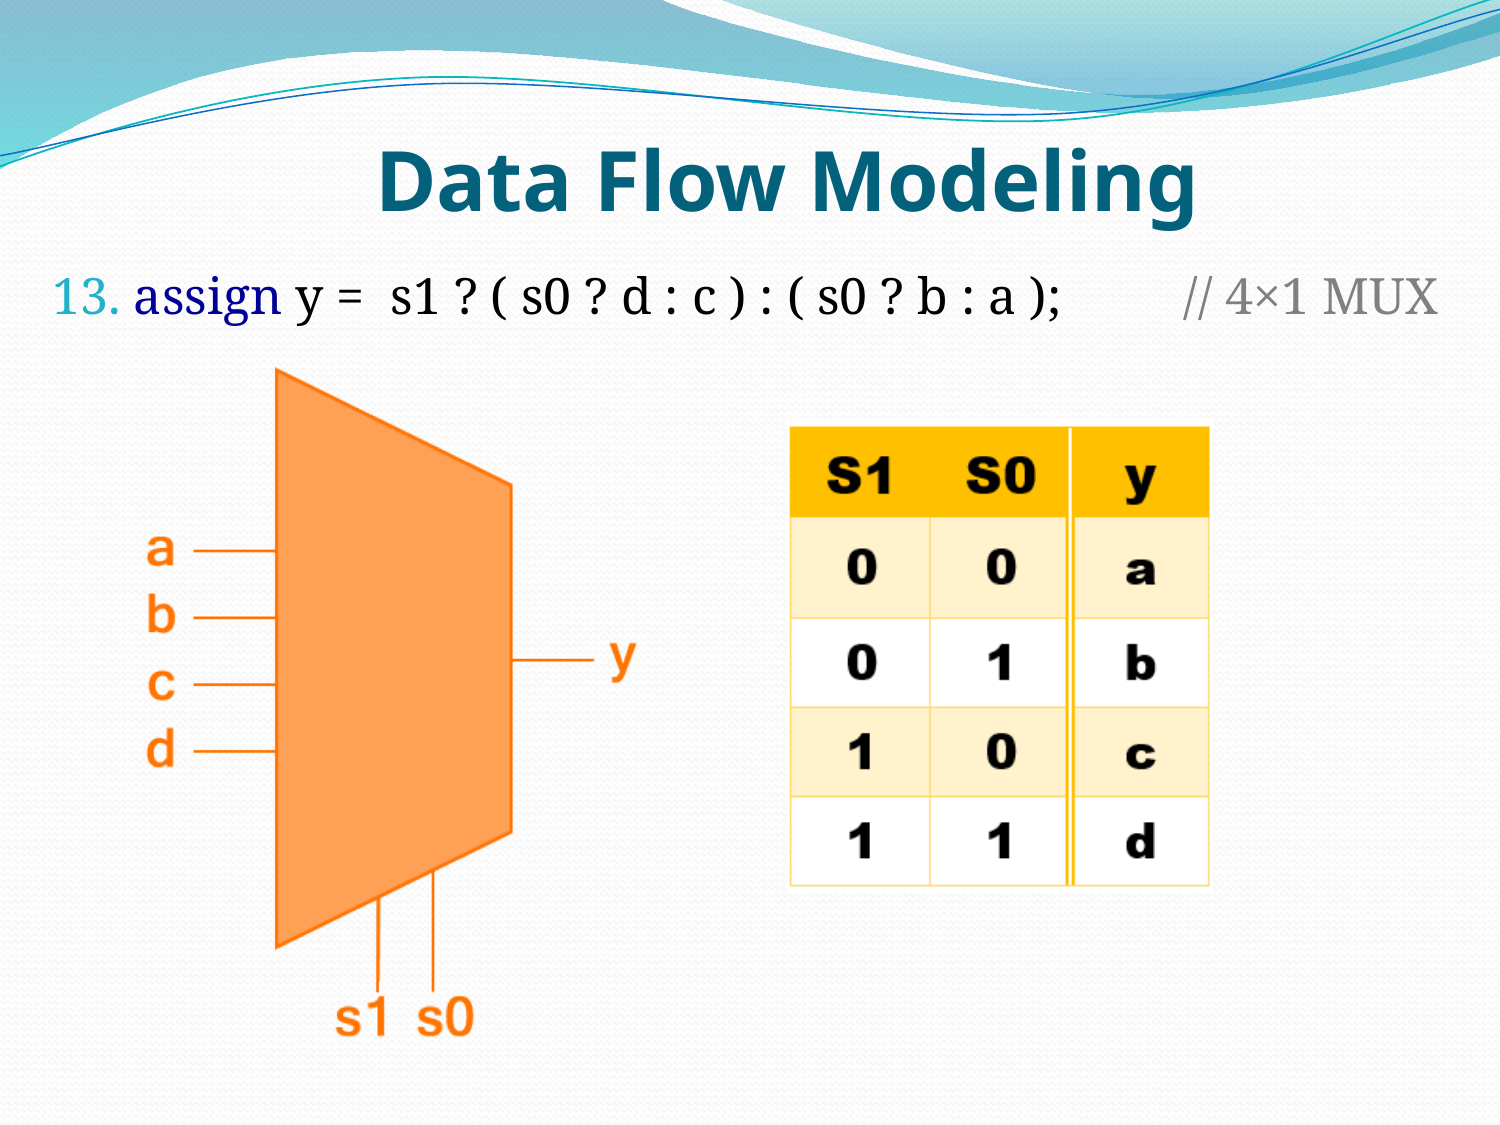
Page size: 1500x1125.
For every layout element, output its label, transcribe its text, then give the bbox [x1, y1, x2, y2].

list 13. assign y = s1 ? ( s0 ? d : c ) : ( s0 ? b : a ); // 4×1 MUX [37, 187, 1463, 1125]
text_box Data Flow Modeling [112, 87, 1463, 229]
picture [112, 327, 647, 1081]
text_box [0, 0, 1500, 75]
picture [787, 419, 1213, 894]
